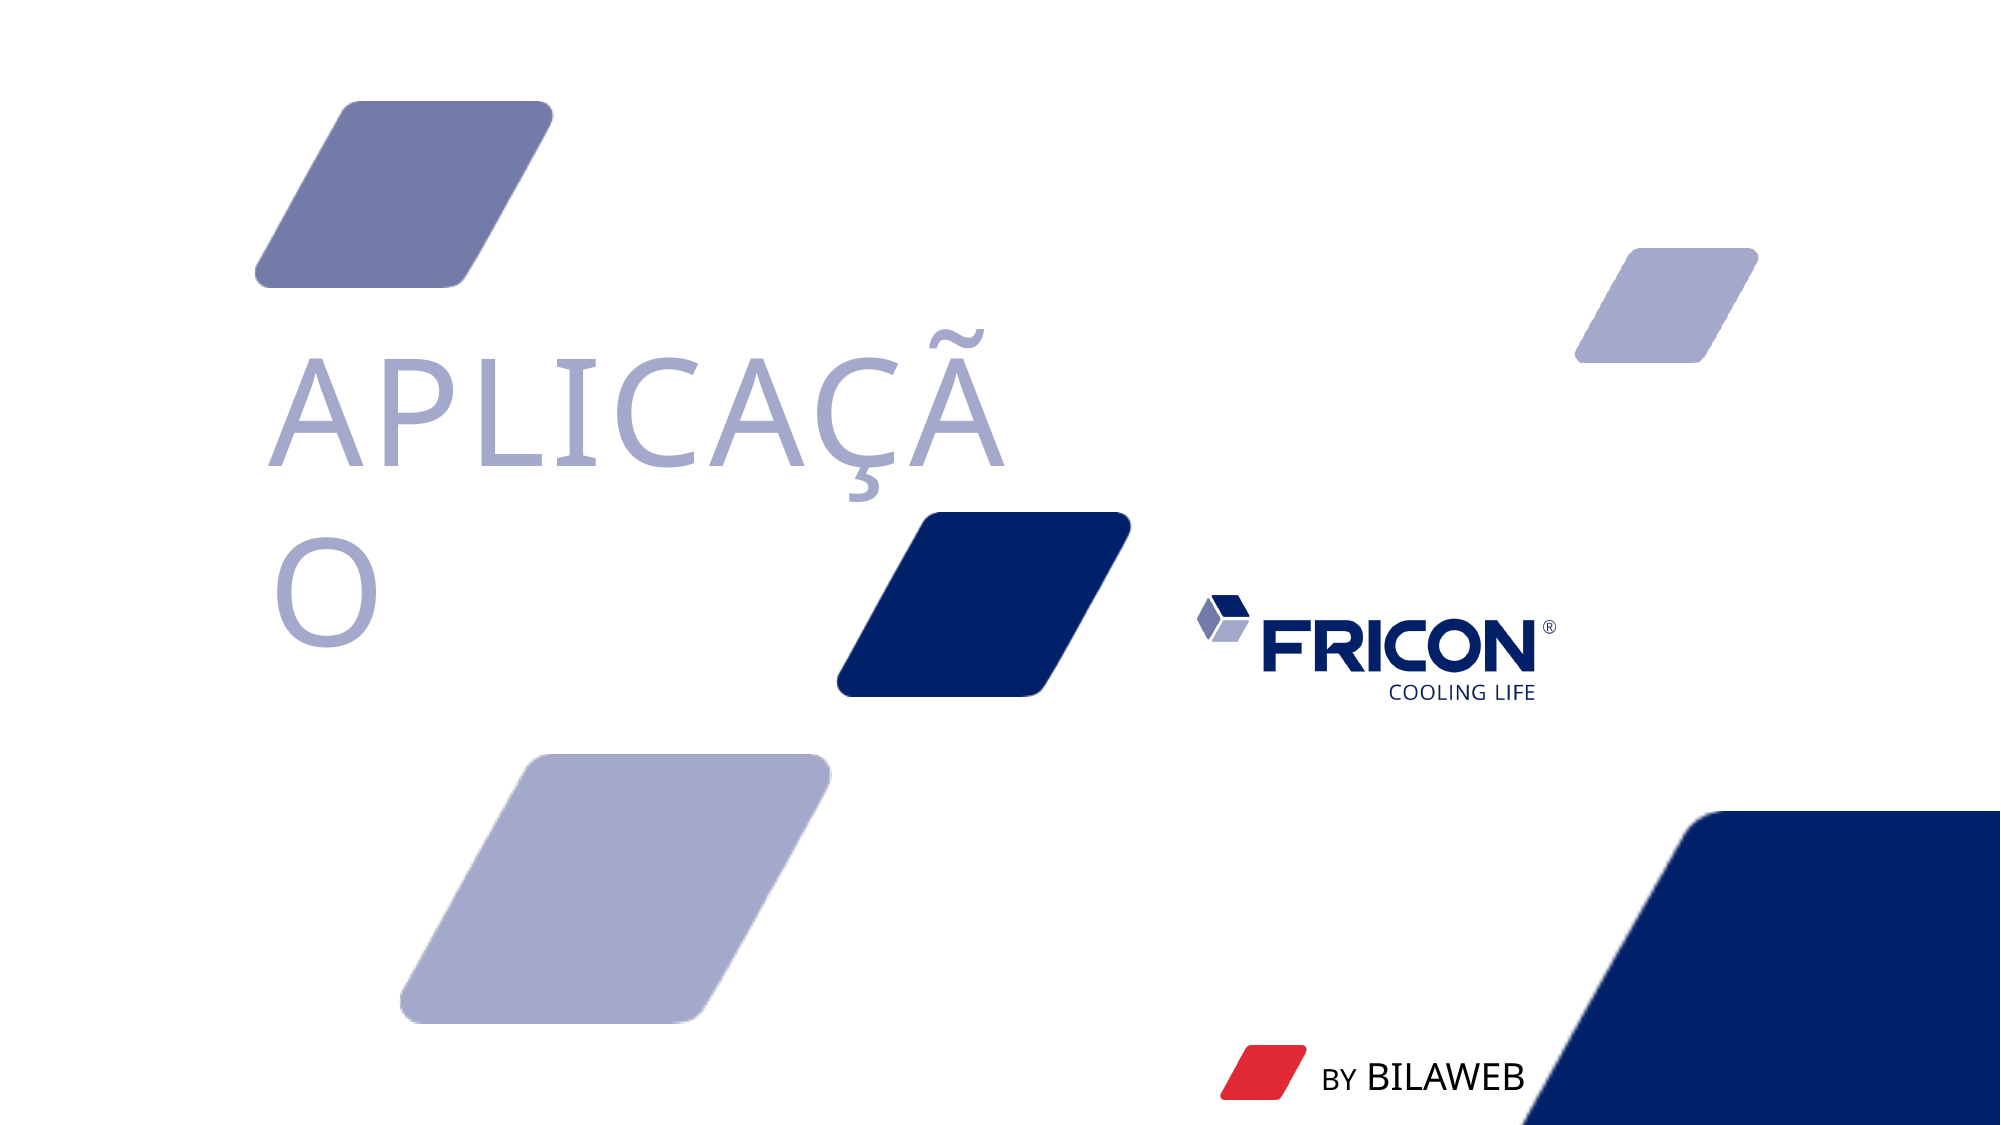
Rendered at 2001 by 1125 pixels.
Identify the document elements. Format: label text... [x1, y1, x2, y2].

picture [1220, 1045, 1307, 1100]
picture [1197, 595, 1556, 700]
text_box APLICAÇÃO [253, 308, 1085, 684]
text_box BY BILAWEB [1306, 1045, 1480, 1106]
picture [1574, 248, 1759, 363]
picture [399, 754, 834, 1024]
picture [253, 101, 555, 288]
picture [1480, 811, 2000, 1125]
picture [836, 512, 1133, 697]
